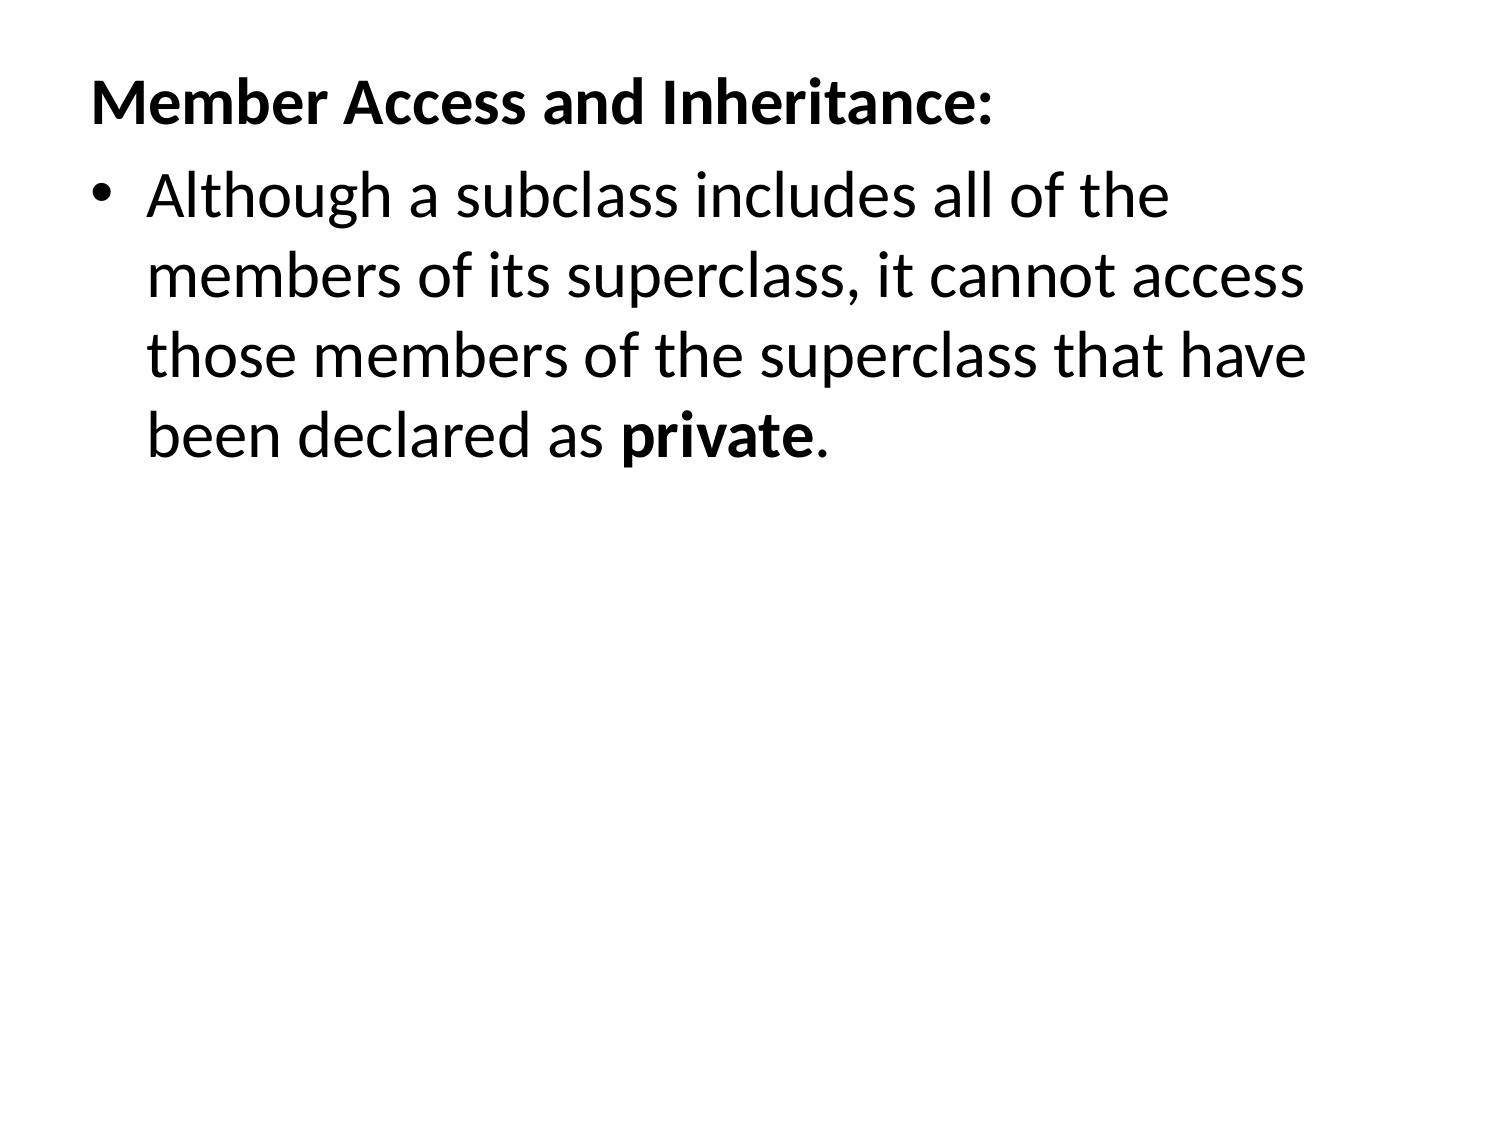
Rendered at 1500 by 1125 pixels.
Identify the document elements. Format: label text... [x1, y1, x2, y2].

list Member Access and Inheritance: Although a subclass includes all of the members of its superclass, it cannot access those members of the superclass that have been declared as private. [75, 50, 1425, 1005]
